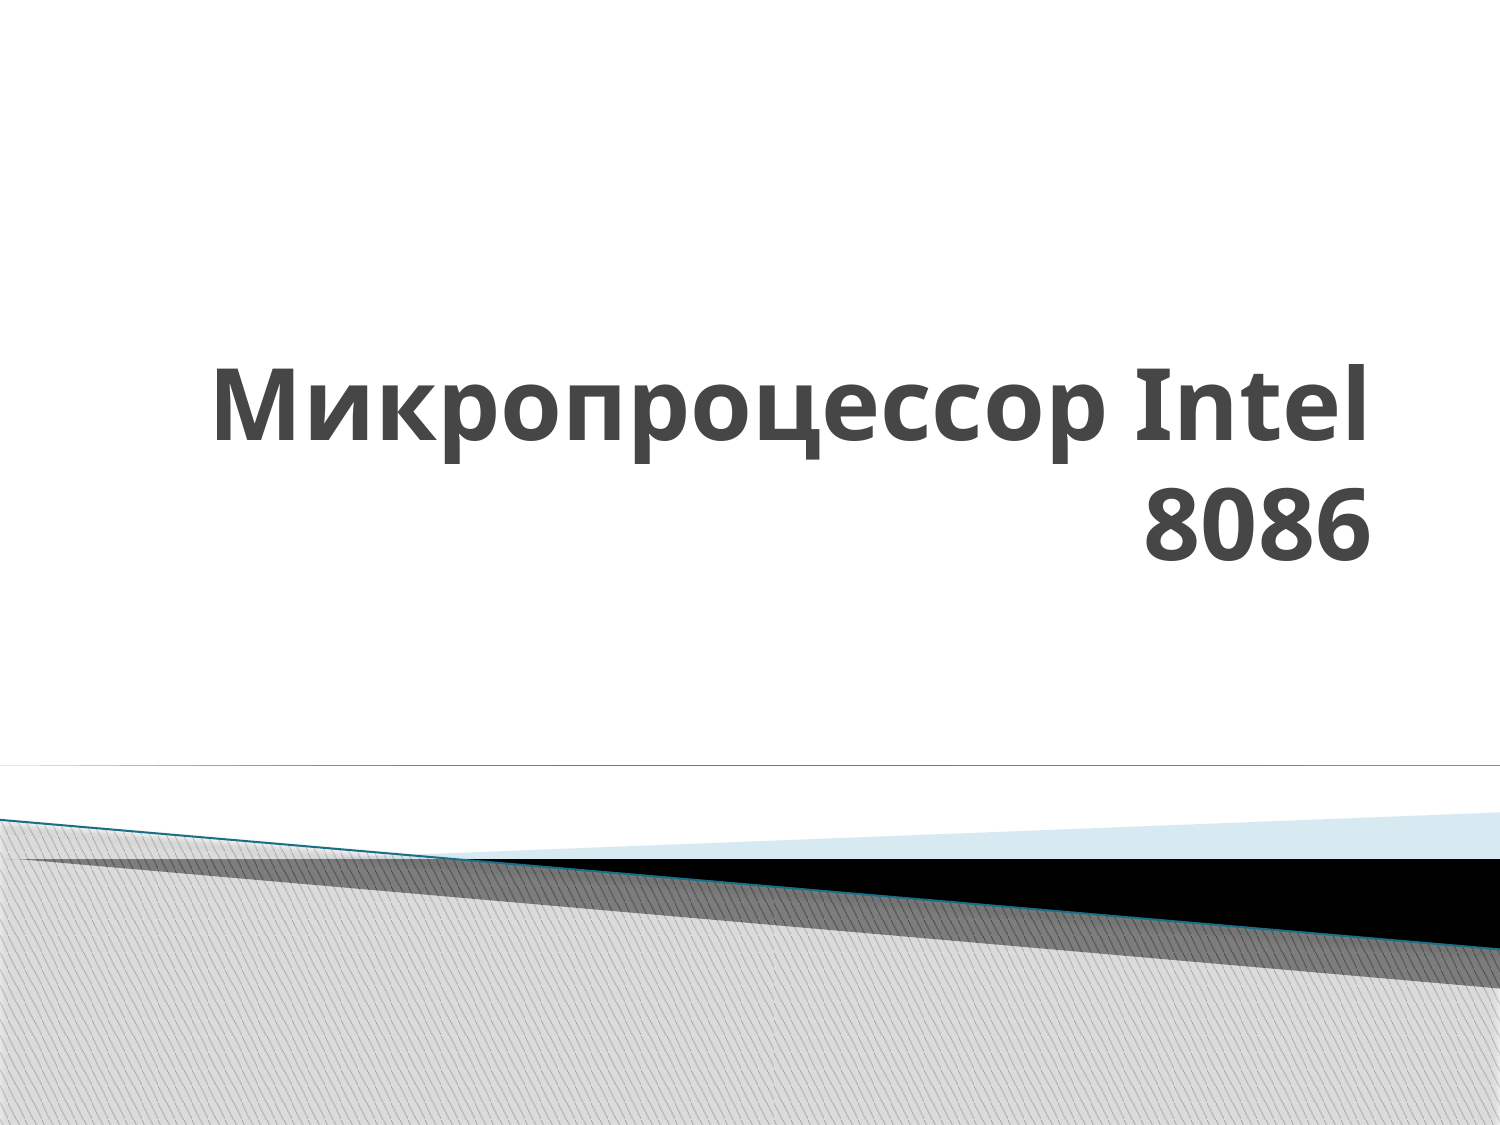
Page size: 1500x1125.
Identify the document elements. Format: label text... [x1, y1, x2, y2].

title Микропроцессор Intel 8086 [112, 287, 1388, 588]
picture [5, 859, 1500, 989]
